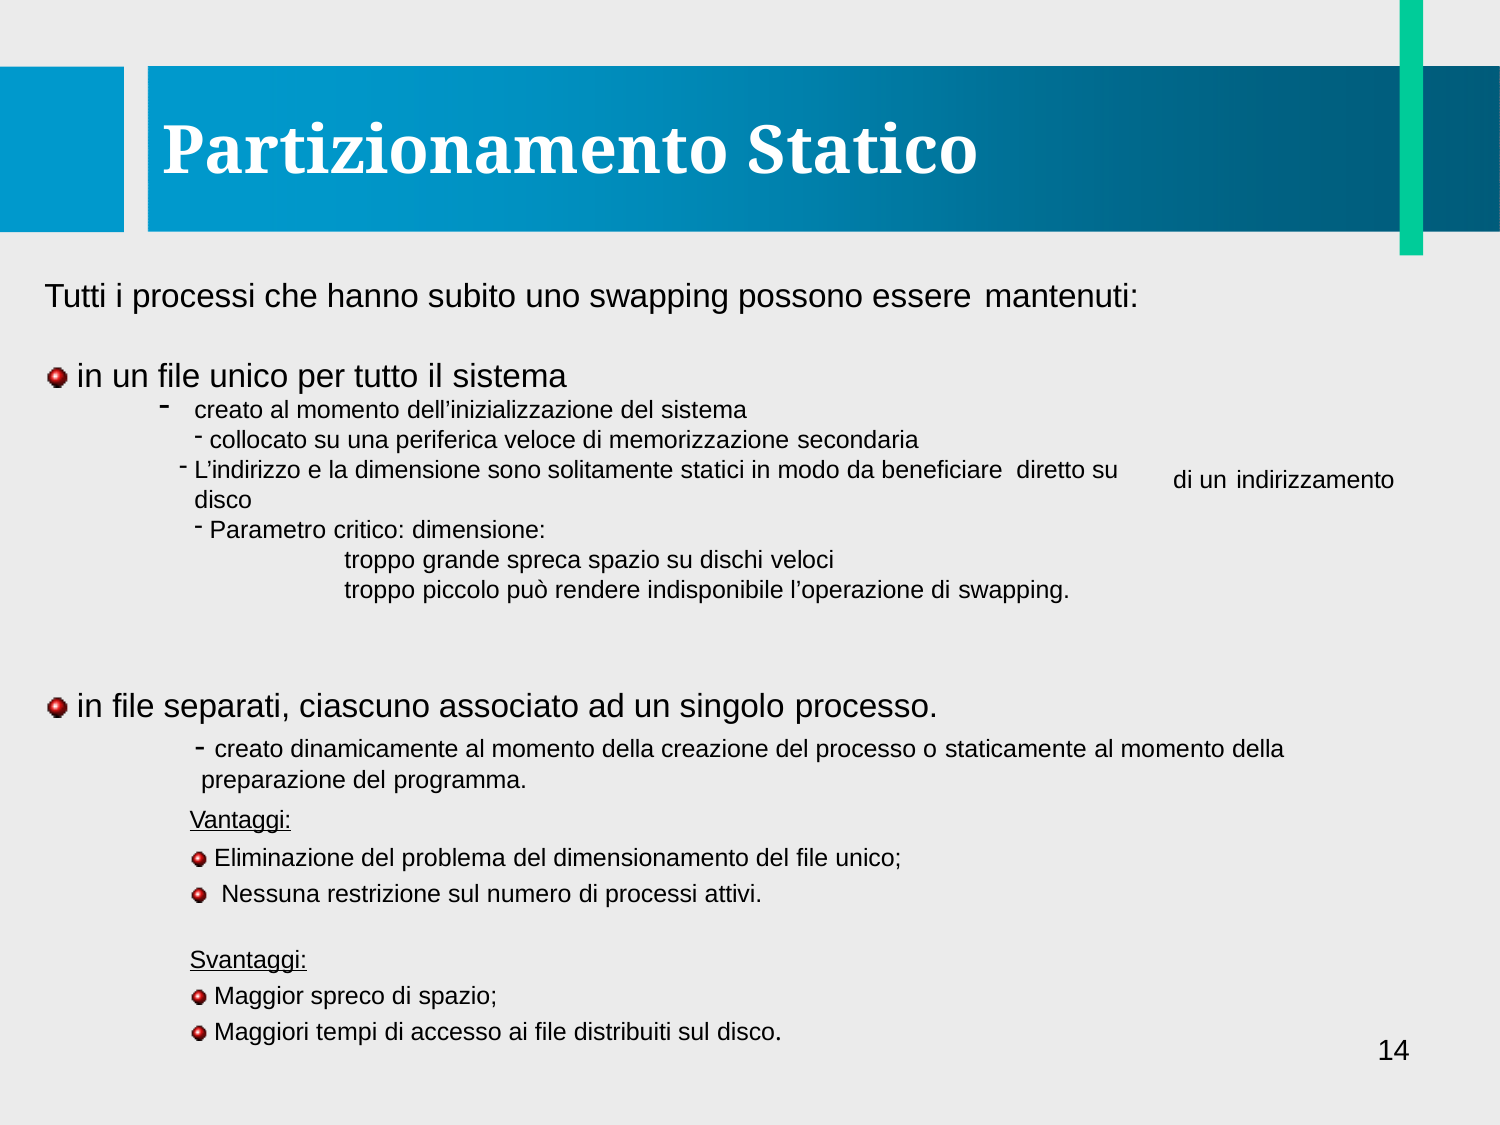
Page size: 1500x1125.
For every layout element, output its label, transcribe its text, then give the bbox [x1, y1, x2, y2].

text_box [0, 66, 124, 233]
text_box [1424, 66, 1500, 232]
text_box [44, 364, 68, 388]
text_box [44, 694, 68, 718]
text_box in un file unico per tutto il sistema creato al momento dell’inizializzazione del sistema collocato su una periferica veloce di memorizzazione secondaria L’indirizzo e la dimensione sono solitamente statici in modo da beneficiare diretto su disco Parametro critico: dimensione: troppo grande spreca spazio su dischi veloci troppo piccolo può rendere indisponibile l’operazione di swapping. [74, 351, 1157, 604]
text_box [1399, 0, 1424, 256]
title Partizionamento Statico [147, 64, 1400, 295]
text_box di un indirizzamento [1171, 461, 1420, 494]
text_box in file separati, ciascuno associato ad un singolo processo. - creato dinamicamente al momento della creazione del processo o staticamente al momento della preparazione del programma. Vantaggi: Eliminazione del problema del dimensionamento del file unico; Nessuna restrizione sul numero di processi attivi. [74, 682, 1289, 908]
text_box 14 [1375, 1029, 1413, 1067]
text_box Svantaggi: Maggior spreco di spazio; Maggiori tempi di accesso ai file distribuiti sul disco. [187, 935, 785, 1046]
text_box Tutti i processi che hanno subito uno swapping possono essere mantenuti: [42, 271, 1148, 314]
